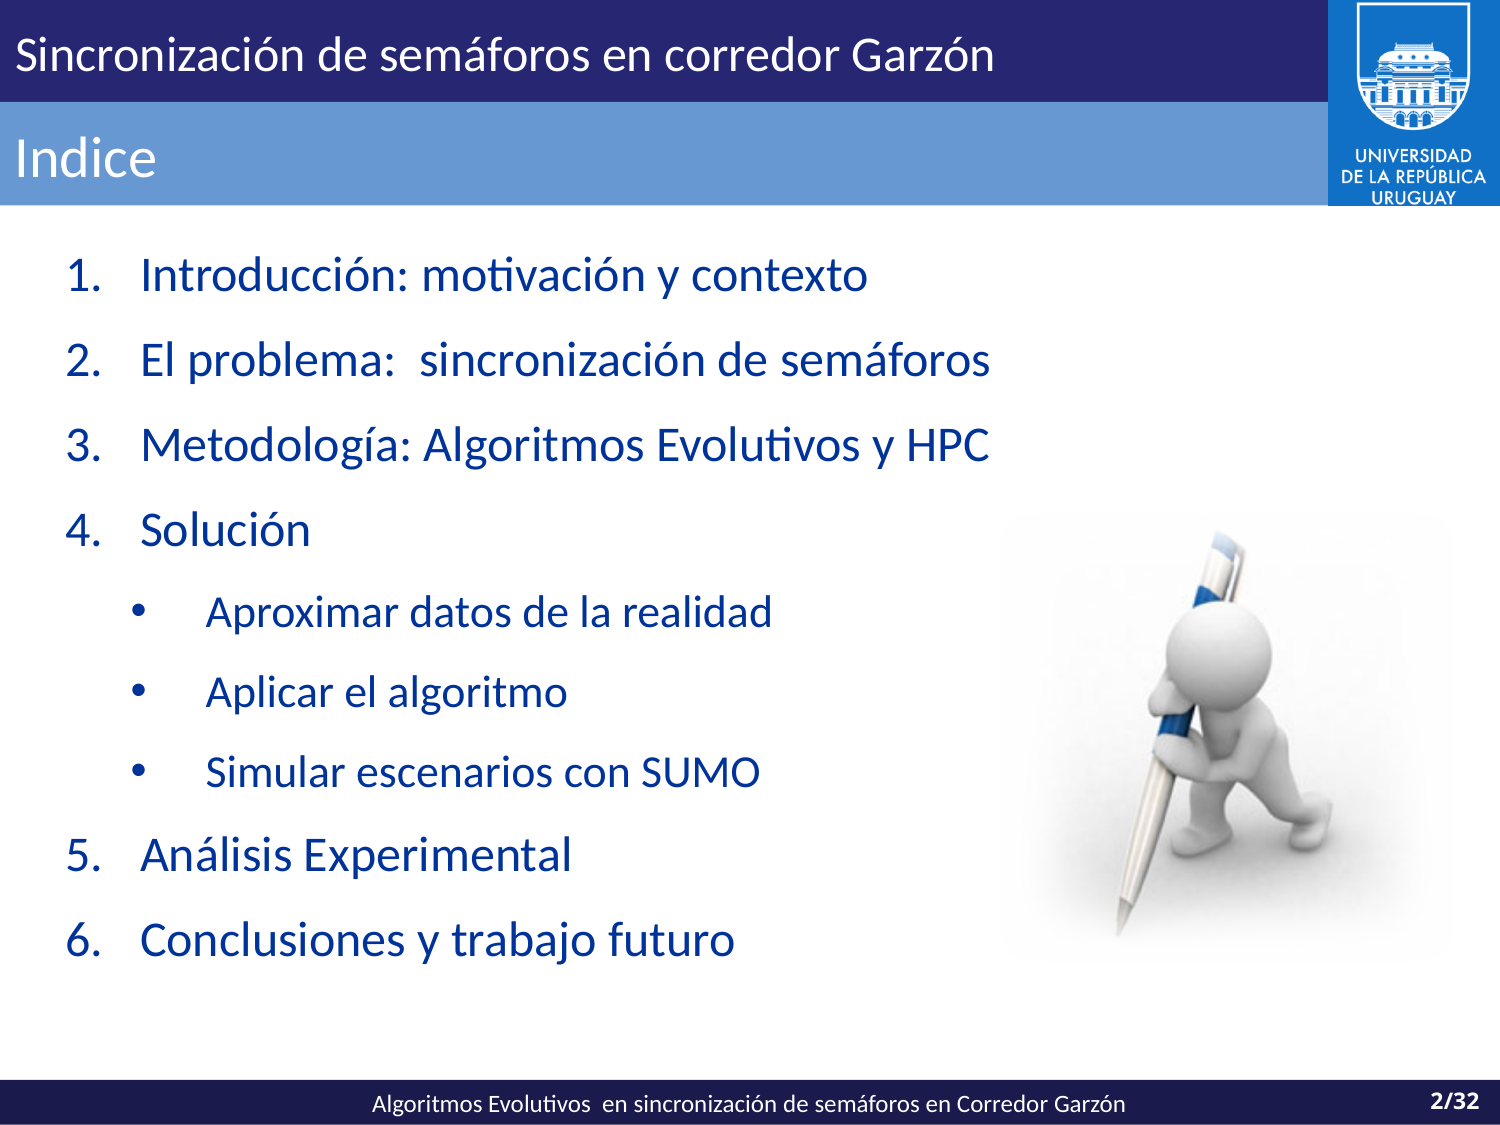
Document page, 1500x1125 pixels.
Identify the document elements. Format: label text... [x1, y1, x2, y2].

title Sincronización de semáforos en corredor Garzón [0, 0, 1325, 101]
picture [1001, 511, 1454, 963]
picture [1327, 0, 1500, 206]
text_box Indice [0, 101, 1322, 206]
list Introducción: motivación y contexto El problema: sincronización de semáforos Metodología: Algoritmos Evolutivos y HPC Solución Aproximar datos de la realidad Aplicar el algoritmo Simular escenarios con SUMO Análisis Experimental Conclusiones y trabajo futuro [49, 234, 1463, 710]
